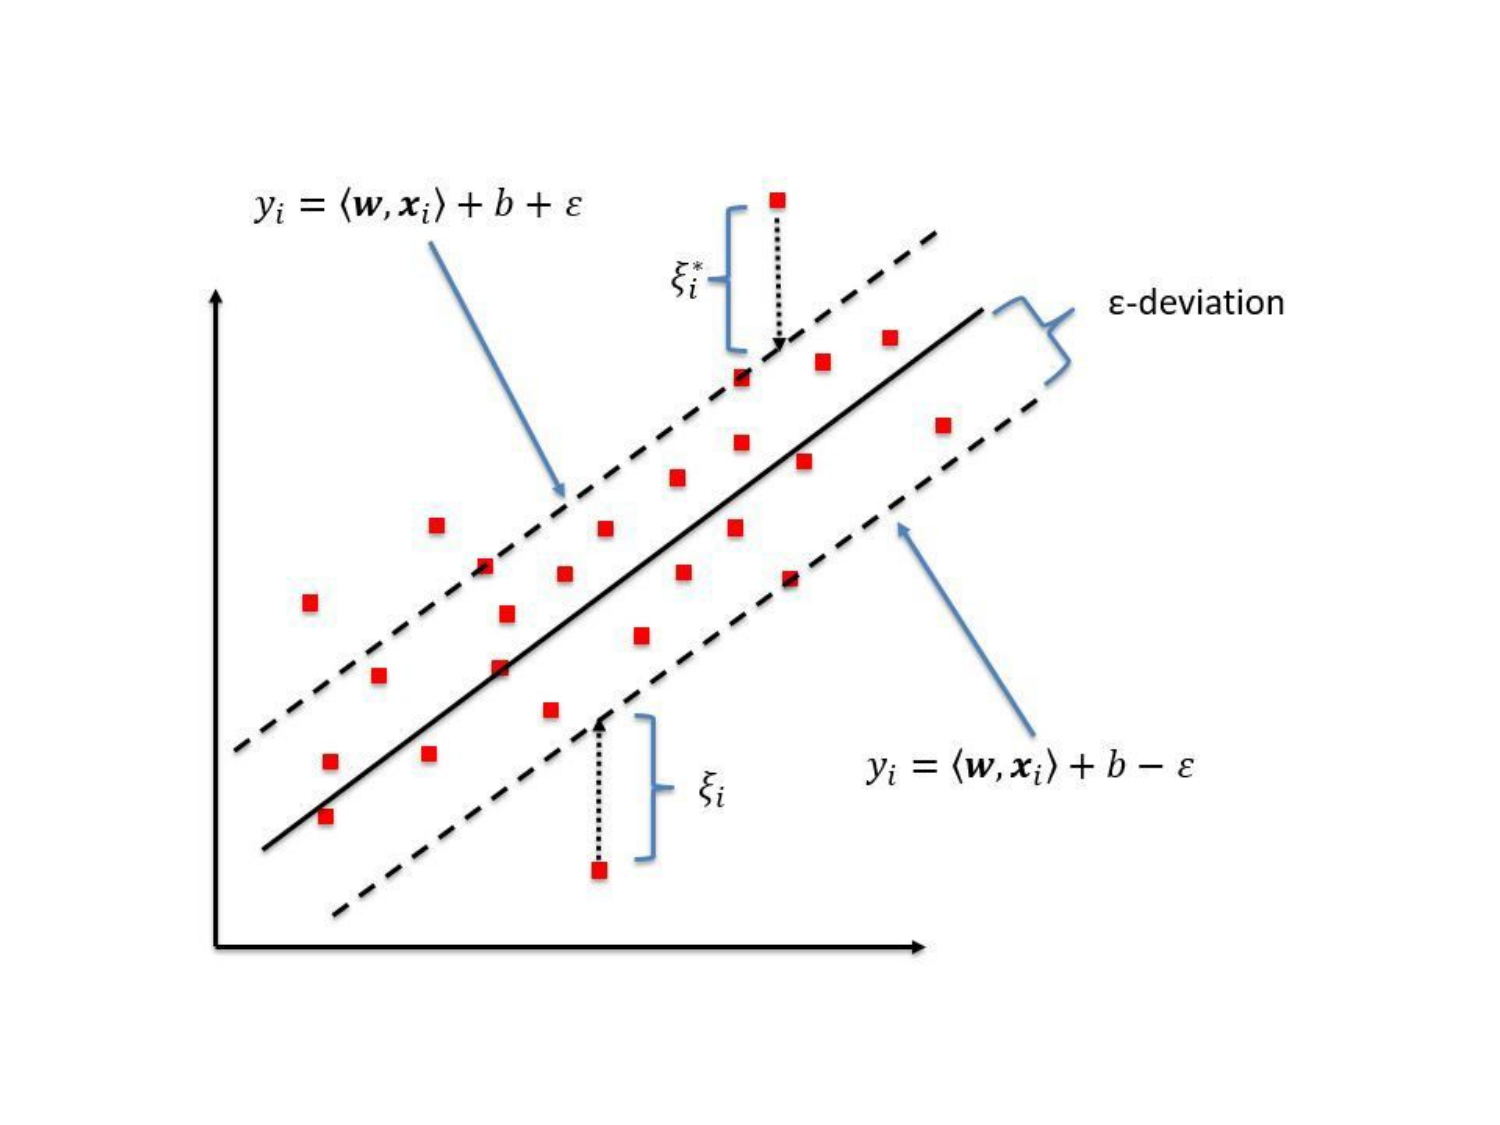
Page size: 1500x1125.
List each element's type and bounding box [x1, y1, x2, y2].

picture [187, 152, 1312, 970]
